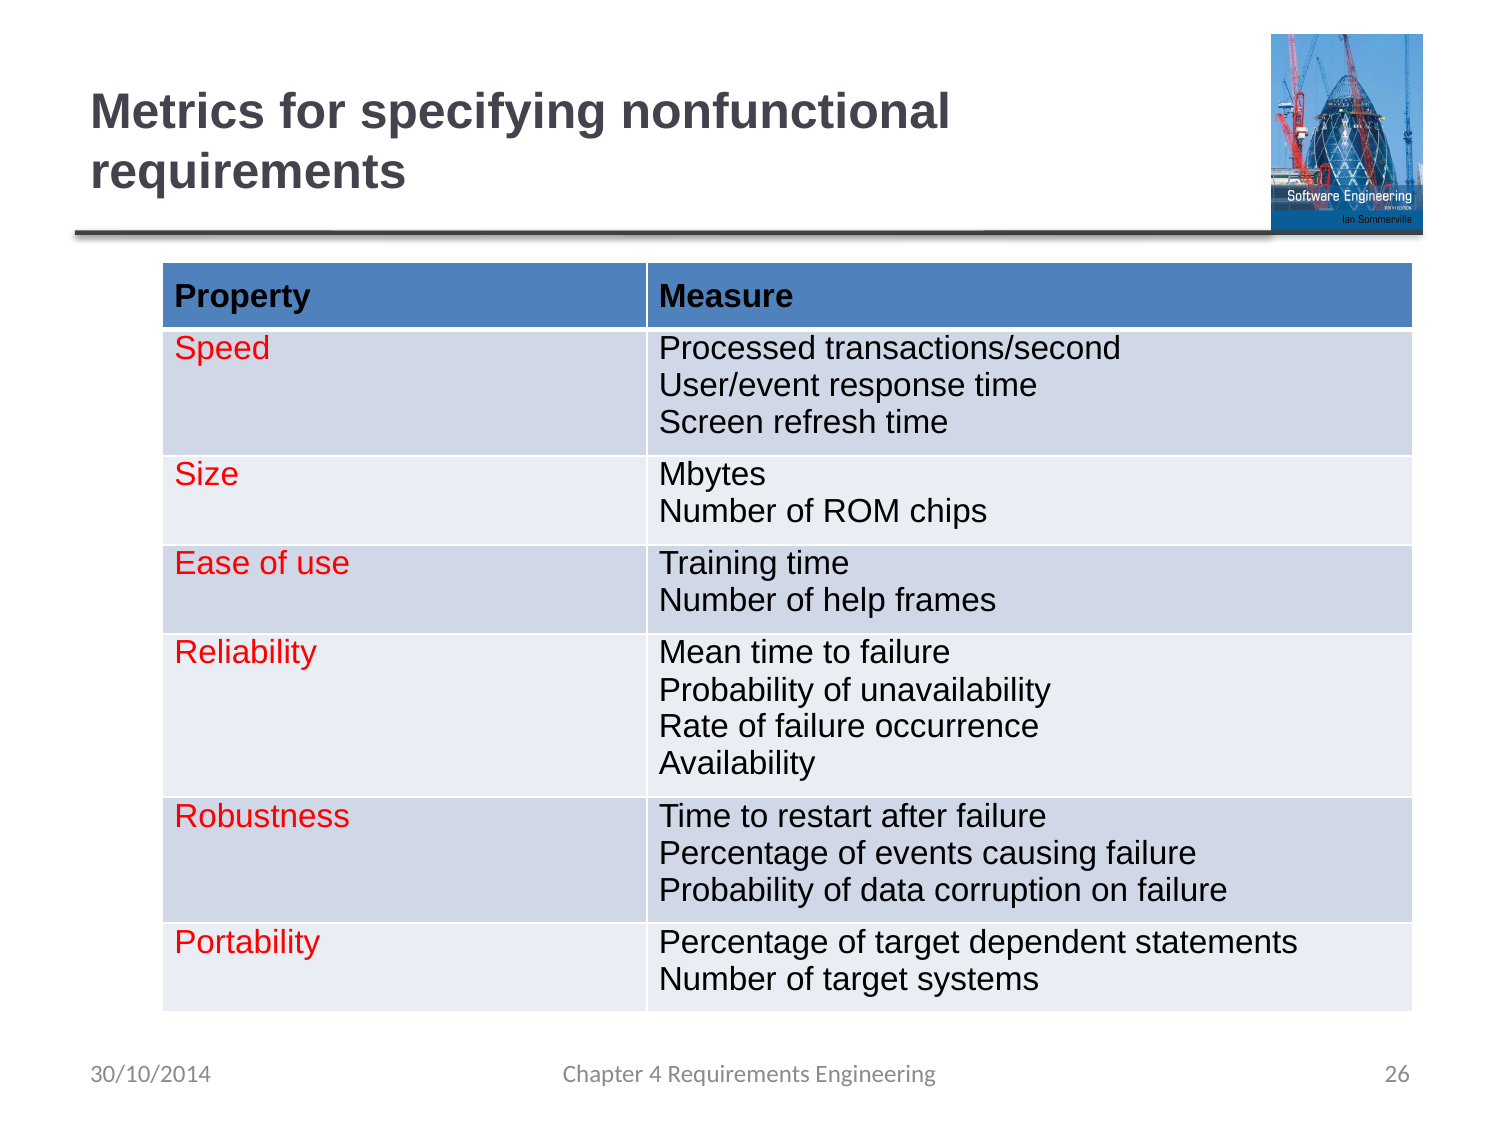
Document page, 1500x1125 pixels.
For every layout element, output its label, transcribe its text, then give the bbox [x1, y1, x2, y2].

table_cell Robustness [163, 798, 646, 922]
table_cell Ease of use [163, 546, 646, 633]
table_cell Processed transactions/second User/event response time Screen refresh time [648, 332, 1412, 455]
table_cell Time to restart after failure Percentage of events causing failure Probability of data corruption on failure [648, 798, 1412, 922]
picture [1271, 34, 1423, 230]
table_cell Size [163, 457, 646, 544]
table_header Property [163, 263, 646, 327]
table_cell Training time Number of help frames [648, 546, 1412, 633]
table_cell Speed [163, 332, 646, 455]
table_header Measure [648, 263, 1412, 327]
table_cell Reliability [163, 635, 646, 796]
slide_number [75, 1042, 425, 1103]
table_cell Percentage of target dependent statements Number of target systems [648, 924, 1412, 1011]
title Metrics for specifying nonfunctional requirements [74, 44, 1272, 233]
table_cell Portability [163, 924, 646, 1011]
footer Chapter 4 Requirements Engineering [512, 1042, 988, 1103]
table_cell Mbytes Number of ROM chips [648, 457, 1412, 544]
table_cell Mean time to failure Probability of unavailability Rate of failure occurrence Availability [648, 635, 1412, 796]
slide_number 26 [1074, 1042, 1425, 1103]
